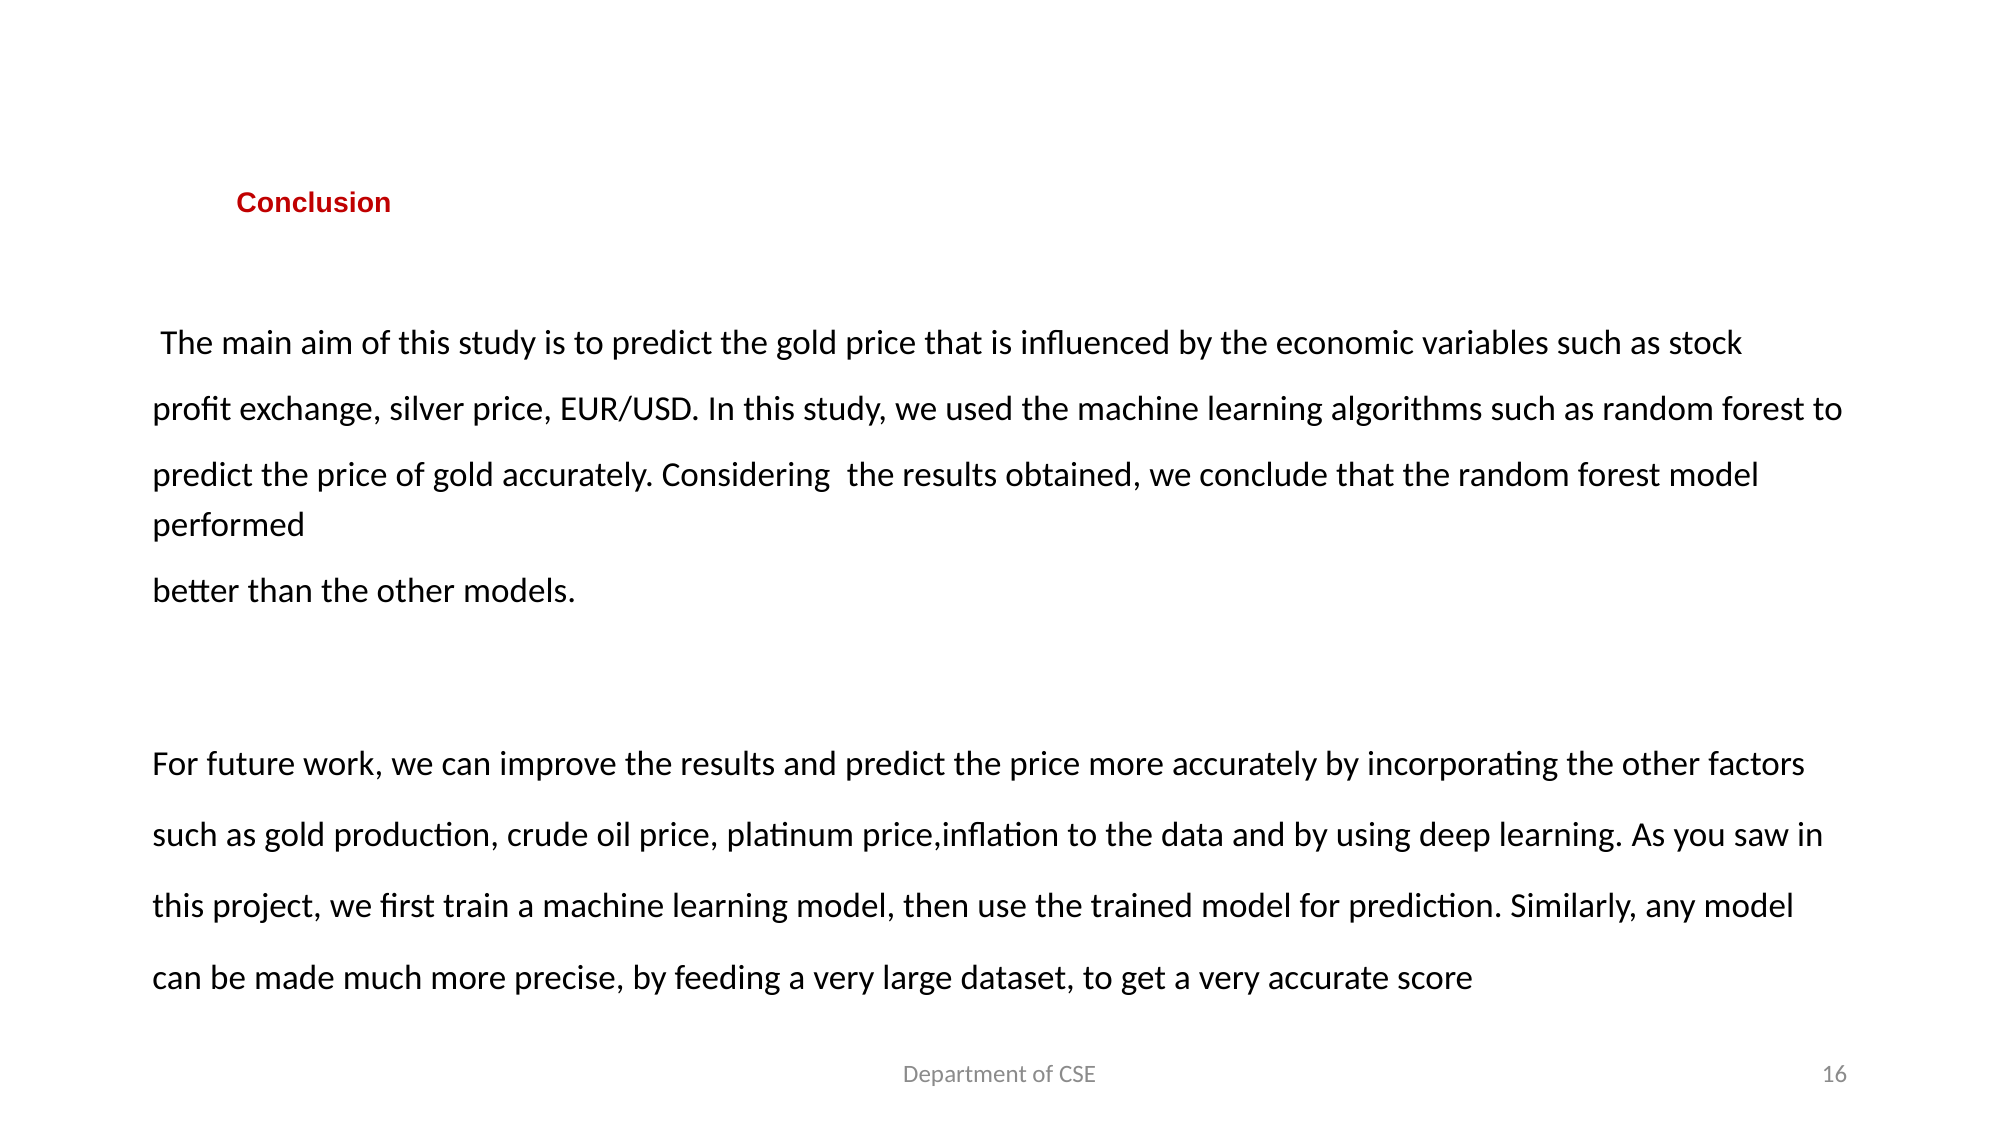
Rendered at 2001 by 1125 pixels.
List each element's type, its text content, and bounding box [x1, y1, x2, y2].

title Conclusion [221, 148, 1572, 262]
list The main aim of this study is to predict the gold price that is influenced by the economic variables such as stock profit exchange, silver price, EUR/USD. In this study, we used the machine learning algorithms such as random forest to predict the price of gold accurately. Considering the results obtained, we conclude that the random forest model performed better than the other models. For future work, we can improve the results and predict the price more accurately by incorporating the other factors such as gold production, crude oil price, platinum price,inflation to the data and by using deep learning. As you saw in this project, we first train a machine learning model, then use the trained model for prediction. Similarly, any model can be made much more precise, by feeding a very large dataset, to get a very accurate score [137, 304, 1863, 1018]
slide_number 16 [1412, 1042, 1863, 1103]
footer Department of CSE [662, 1042, 1338, 1103]
